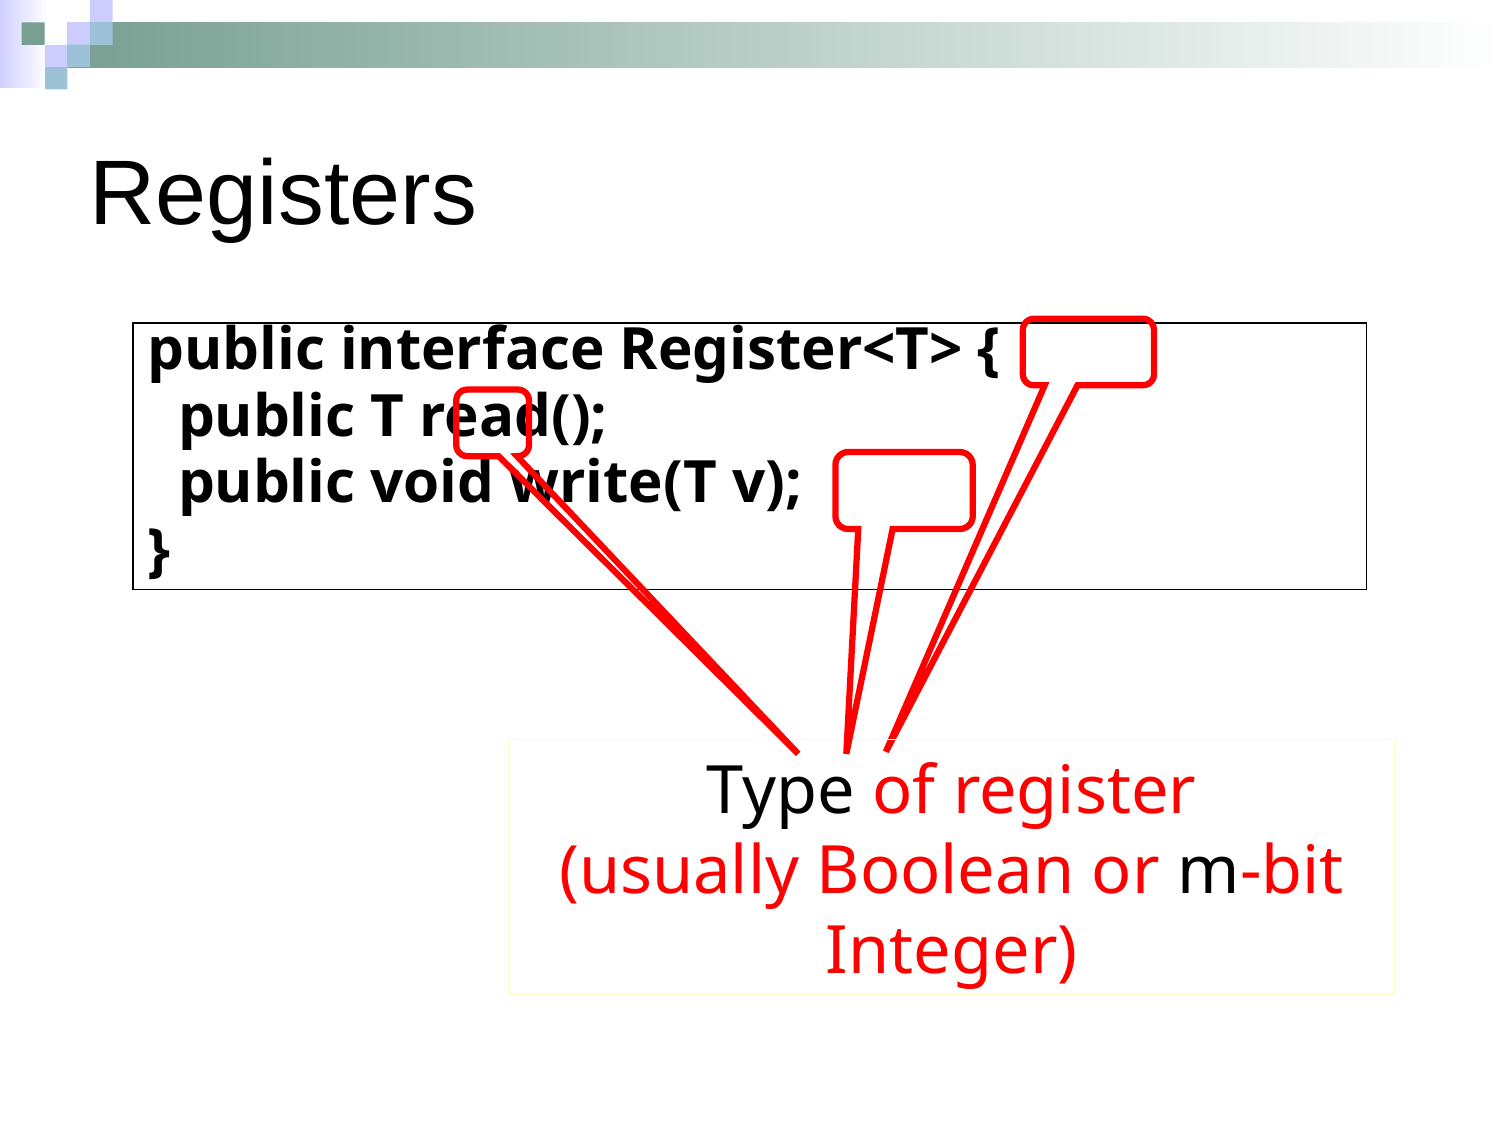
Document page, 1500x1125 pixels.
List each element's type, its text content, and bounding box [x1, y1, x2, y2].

text_box [456, 389, 799, 754]
text_box Type of register (usually Boolean or m-bit Integer) [508, 739, 1395, 995]
text_box Registers [75, 75, 1425, 300]
text_box public interface Register<T> { public T read(); public void write(T v); } [971, 323, 1367, 590]
text_box [835, 452, 973, 754]
text_box public interface Register<T> { public T read(); public void write(T v); } [132, 323, 1043, 590]
text_box [891, 318, 1155, 739]
